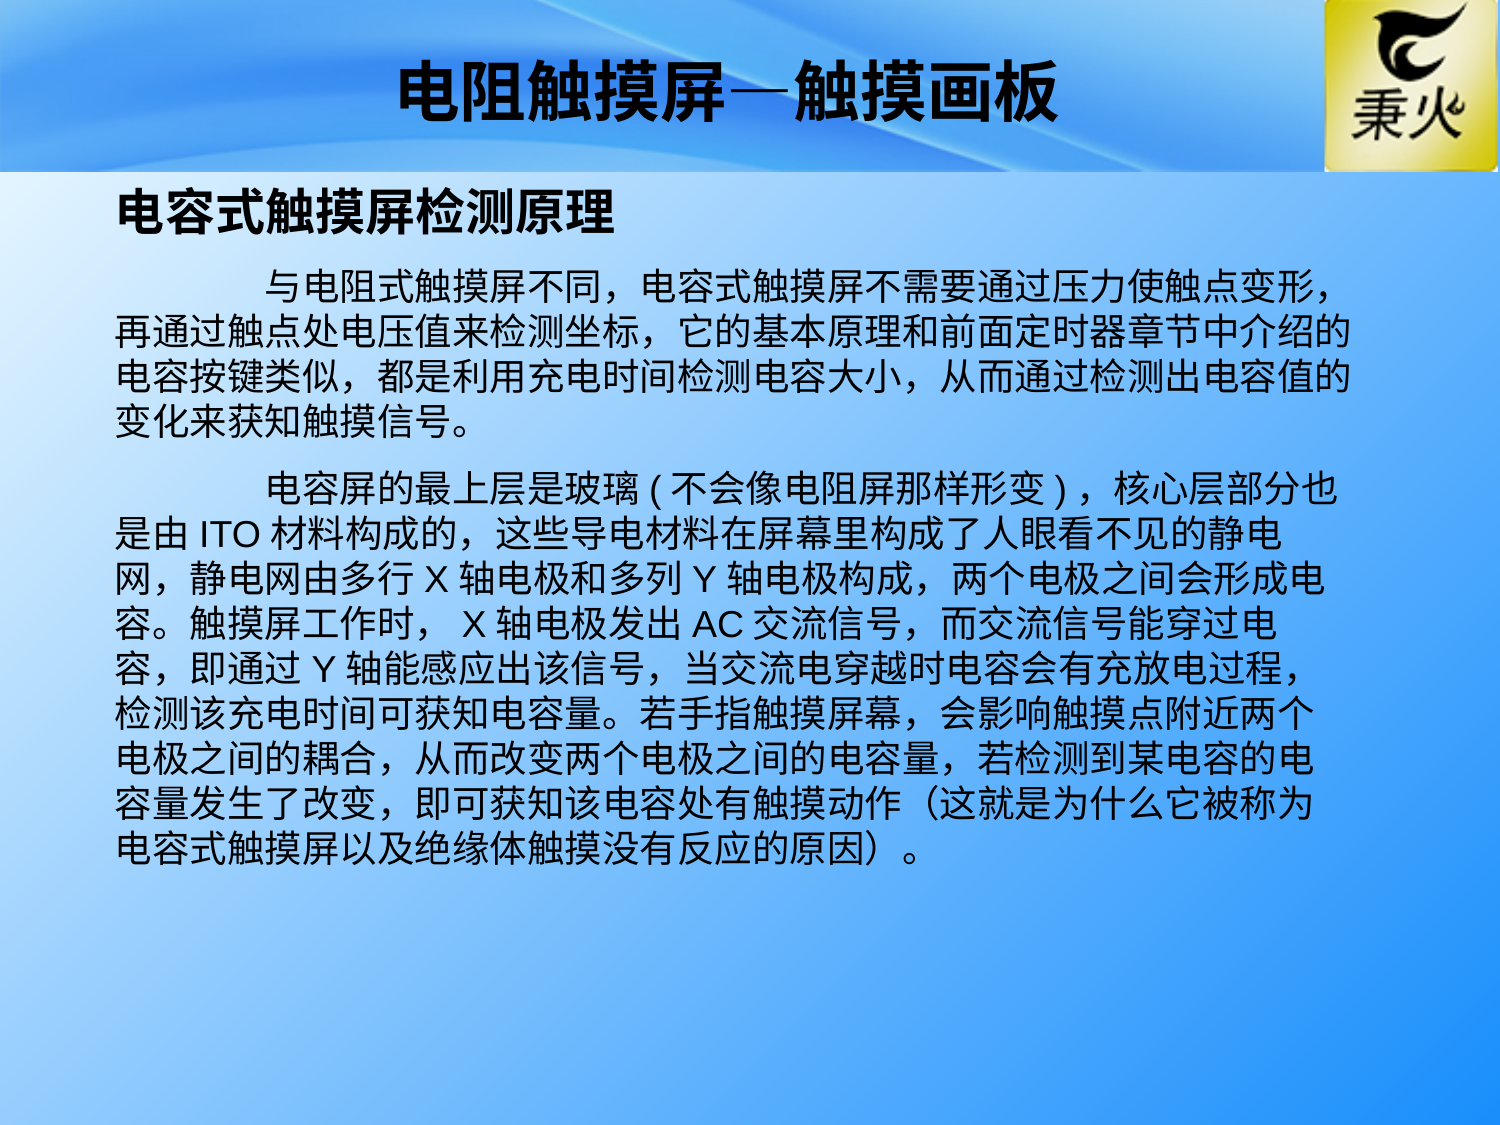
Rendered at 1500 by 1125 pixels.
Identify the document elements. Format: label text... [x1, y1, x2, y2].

text_box 电容屏的最上层是玻璃(不会像电阻屏那样形变)，核心层部分也是由ITO材料构成的，这些导电材料在屏幕里构成了人眼看不见的静电网，静电网由多行X轴电极和多列Y轴电极构成，两个电极之间会形成电容。触摸屏工作时，X轴电极发出AC交流信号，而交流信号能穿过电容，即通过Y轴能感应出该信号，当交流电穿越时电容会有充放电过程，检测该充电时间可获知电容量。若手指触摸屏幕，会影响触摸点附近两个电极之间的耦合，从而改变两个电极之间的电容量，若检测到某电容的电容量发生了改变，即可获知该电容处有触摸动作（这就是为什么它被称为电容式触摸屏以及绝缘体触摸没有反应的原因）。 [100, 457, 1359, 877]
text_box 与电阻式触摸屏不同，电容式触摸屏不需要通过压力使触点变形，再通过触点处电压值来检测坐标，它的基本原理和前面定时器章节中介绍的电容按键类似，都是利用充电时间检测电容大小，从而通过检测出电容值的变化来获知触摸信号。 [100, 255, 1376, 451]
text_box 电容式触摸屏检测原理 [100, 180, 1359, 248]
picture [0, 0, 1498, 172]
